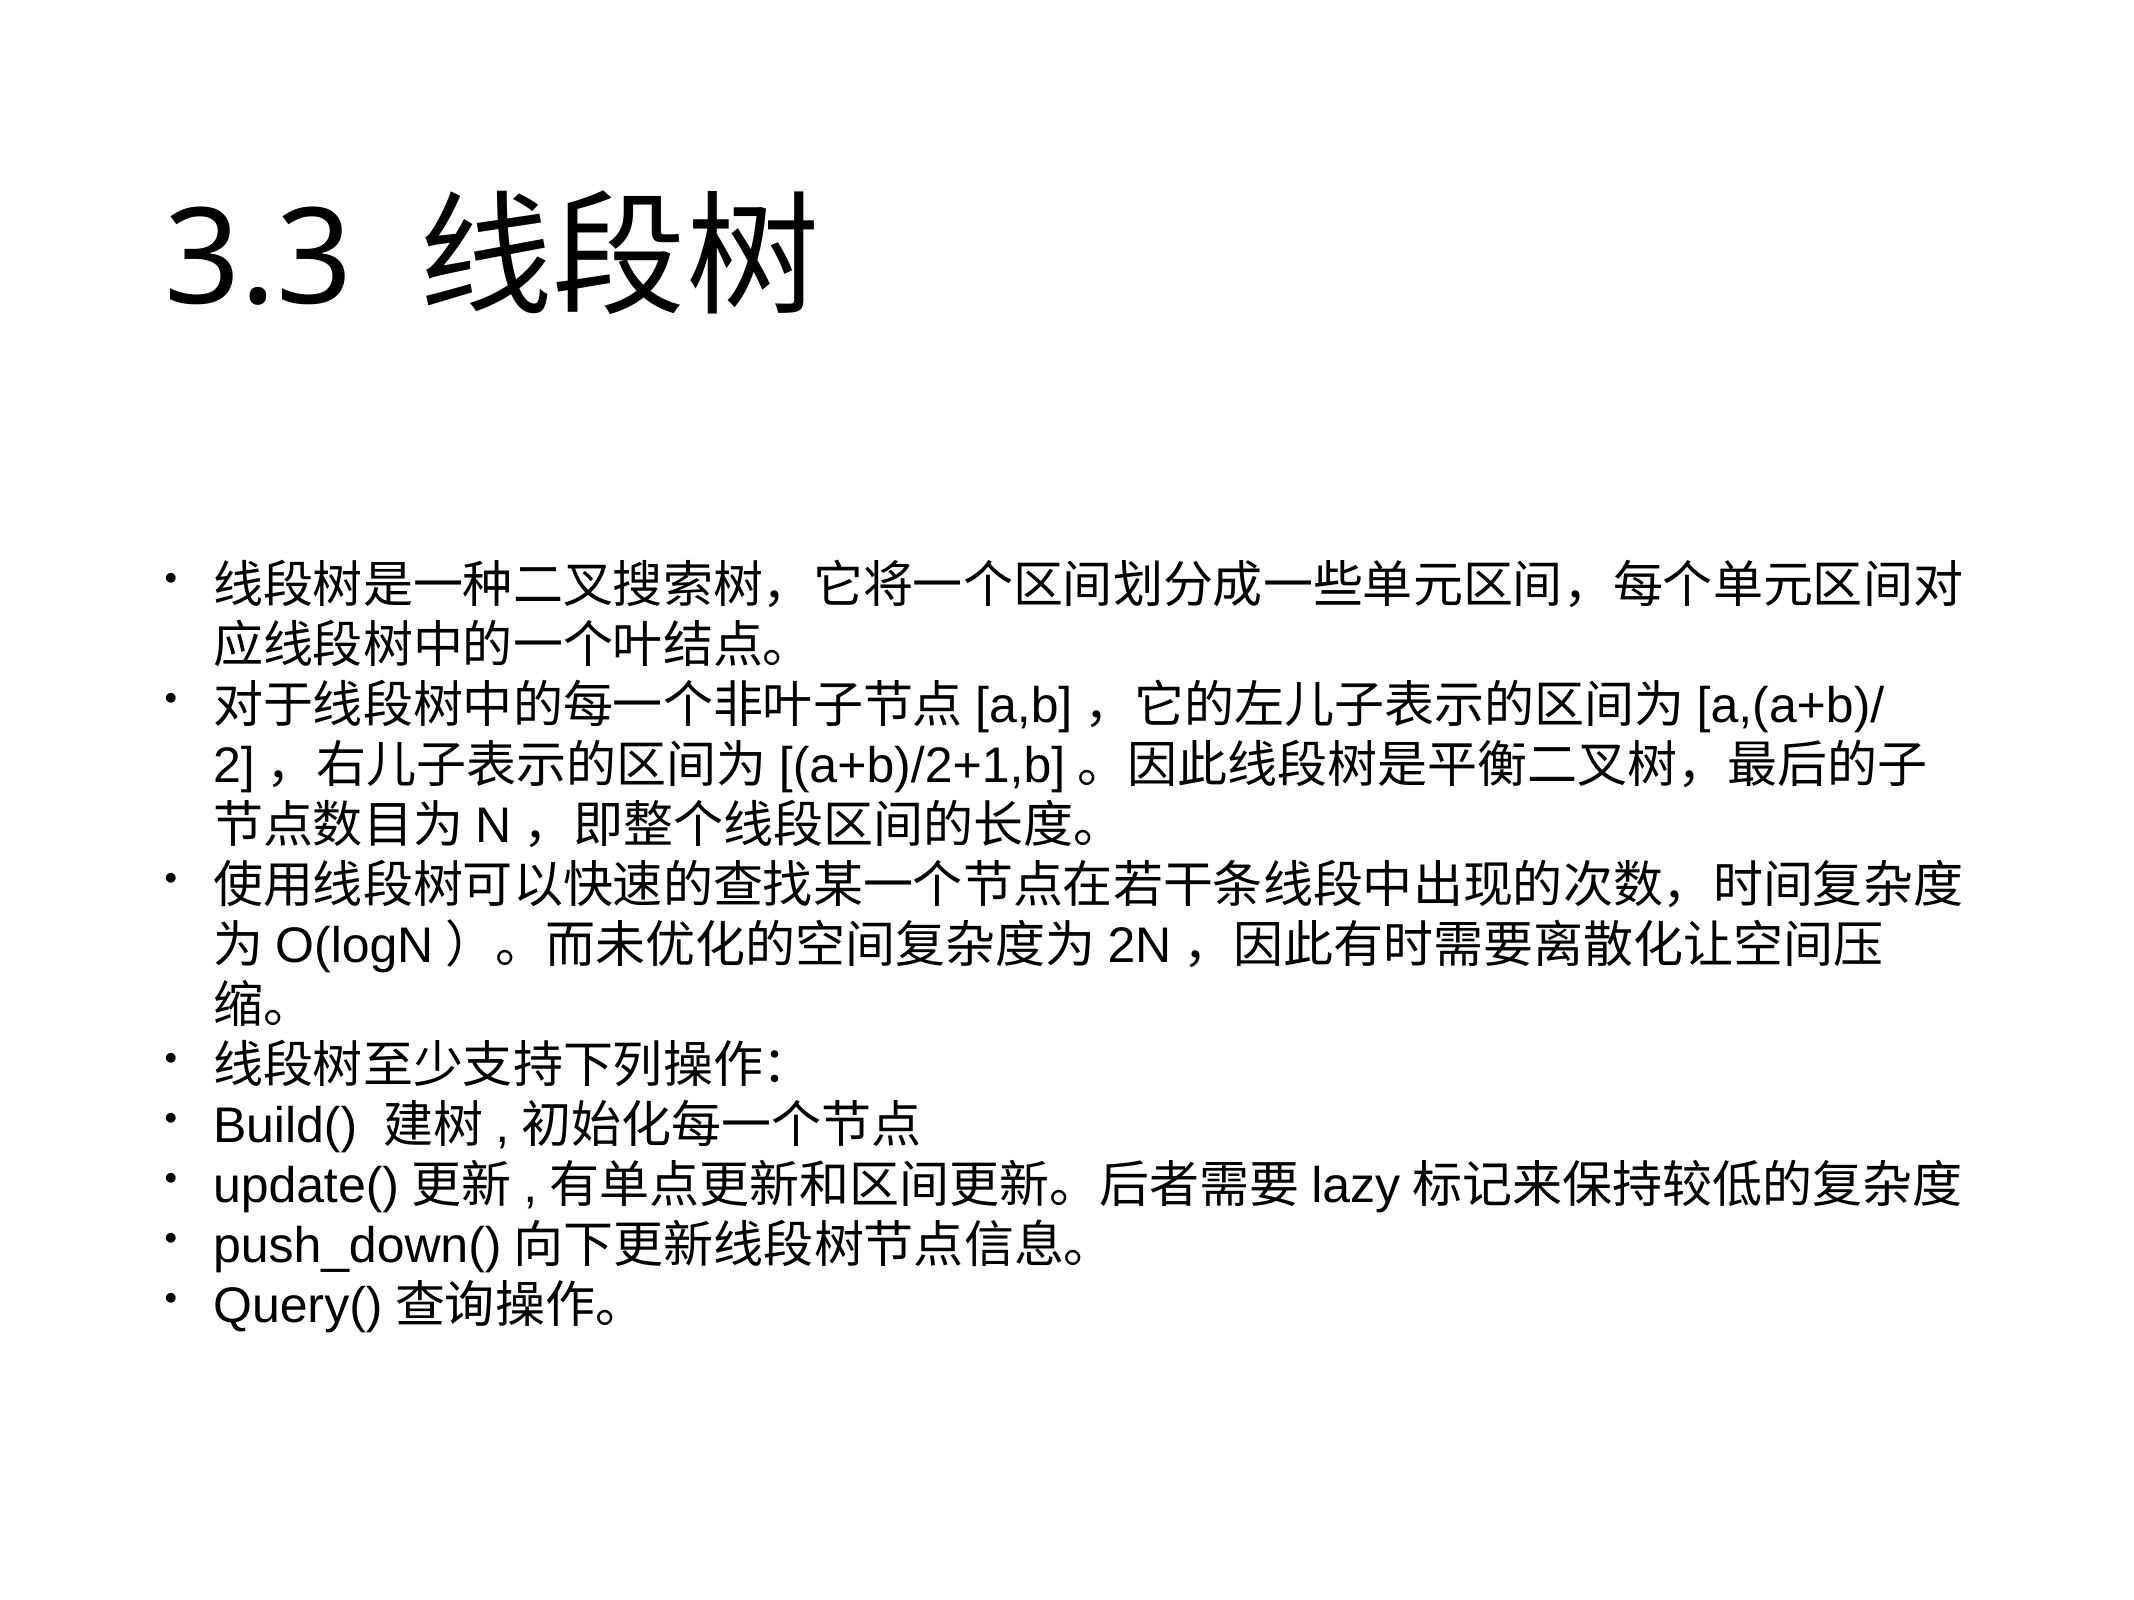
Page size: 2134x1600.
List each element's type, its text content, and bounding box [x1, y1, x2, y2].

list 线段树是一种二叉搜索树，它将一个区间划分成一些单元区间，每个单元区间对应线段树中的一个叶结点。 对于线段树中的每一个非叶子节点[a,b]，它的左儿子表示的区间为[a,(a+b)/2]，右儿子表示的区间为[(a+b)/2+1,b]。因此线段树是平衡二叉树，最后的子节点数目为N，即整个线段区间的长度。 使用线段树可以快速的查找某一个节点在若干条线段中出现的次数，时间复杂度为O(logN）。而未优化的空间复杂度为2N，因此有时需要离散化让空间压缩。 线段树至少支持下列操作： Build() 建树,初始化每一个节点 update()更新,有单点更新和区间更新。后者需要lazy标记来保持较低的复杂度 push_down()向下更新线段树节点信息。 Query()查询操作。 [155, 426, 1978, 1459]
title 3.3 线段树 [155, 72, 1978, 426]
